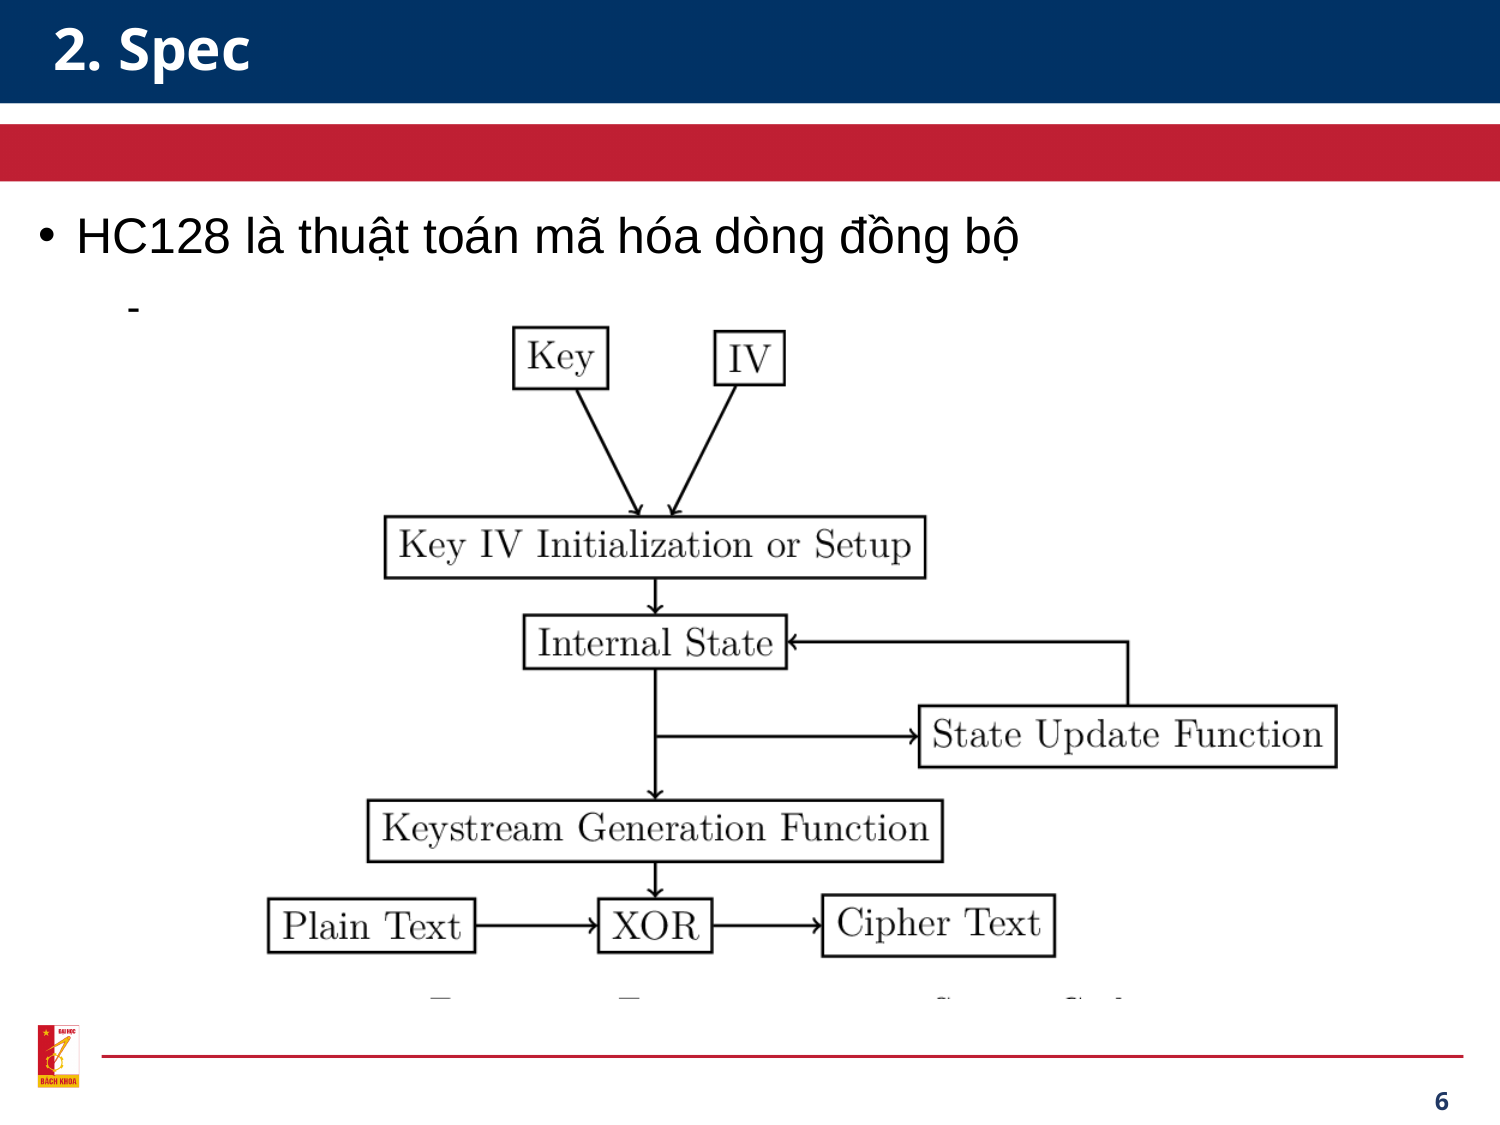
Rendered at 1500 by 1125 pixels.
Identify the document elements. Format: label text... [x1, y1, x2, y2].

text_box HC128 là thuật toán mã hóa dòng đồng bộ [23, 203, 1447, 1004]
title 2. Spec [38, 12, 1462, 87]
slide_number 6 [1126, 1078, 1464, 1125]
picture [0, 0, 1500, 1125]
